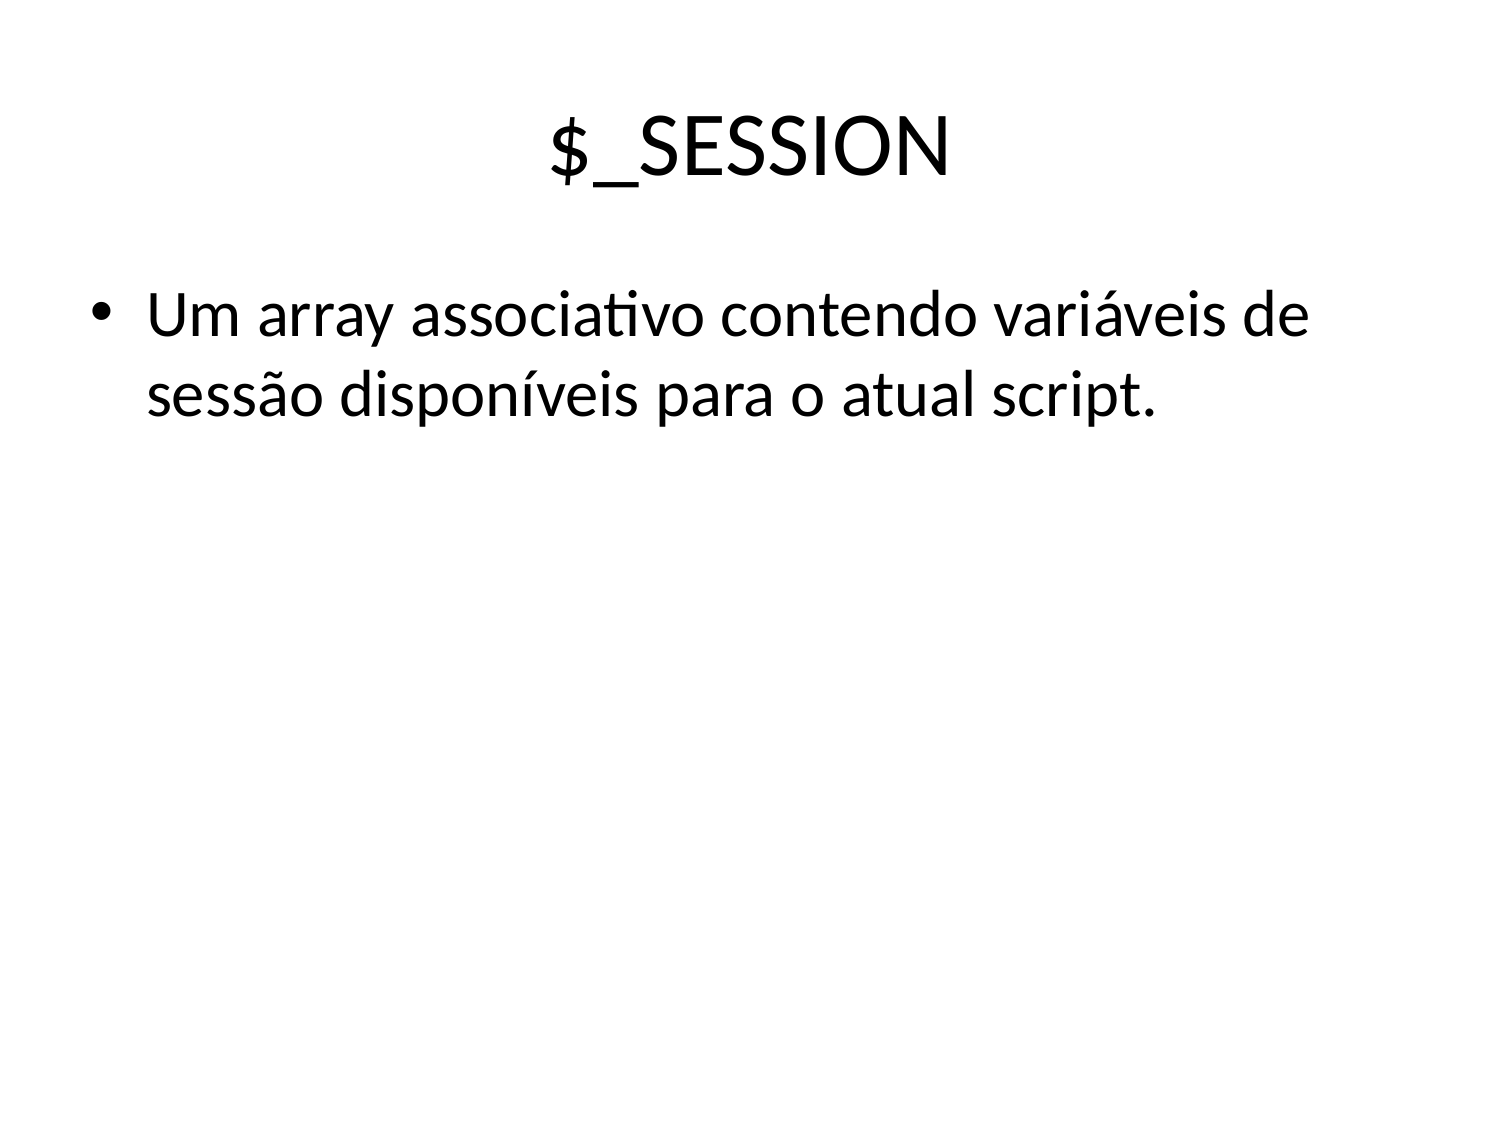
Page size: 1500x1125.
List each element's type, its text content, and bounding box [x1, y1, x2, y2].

title $_SESSION [75, 45, 1425, 233]
list Um array associativo contendo variáveis de sessão disponíveis para o atual script. [75, 262, 1425, 1005]
